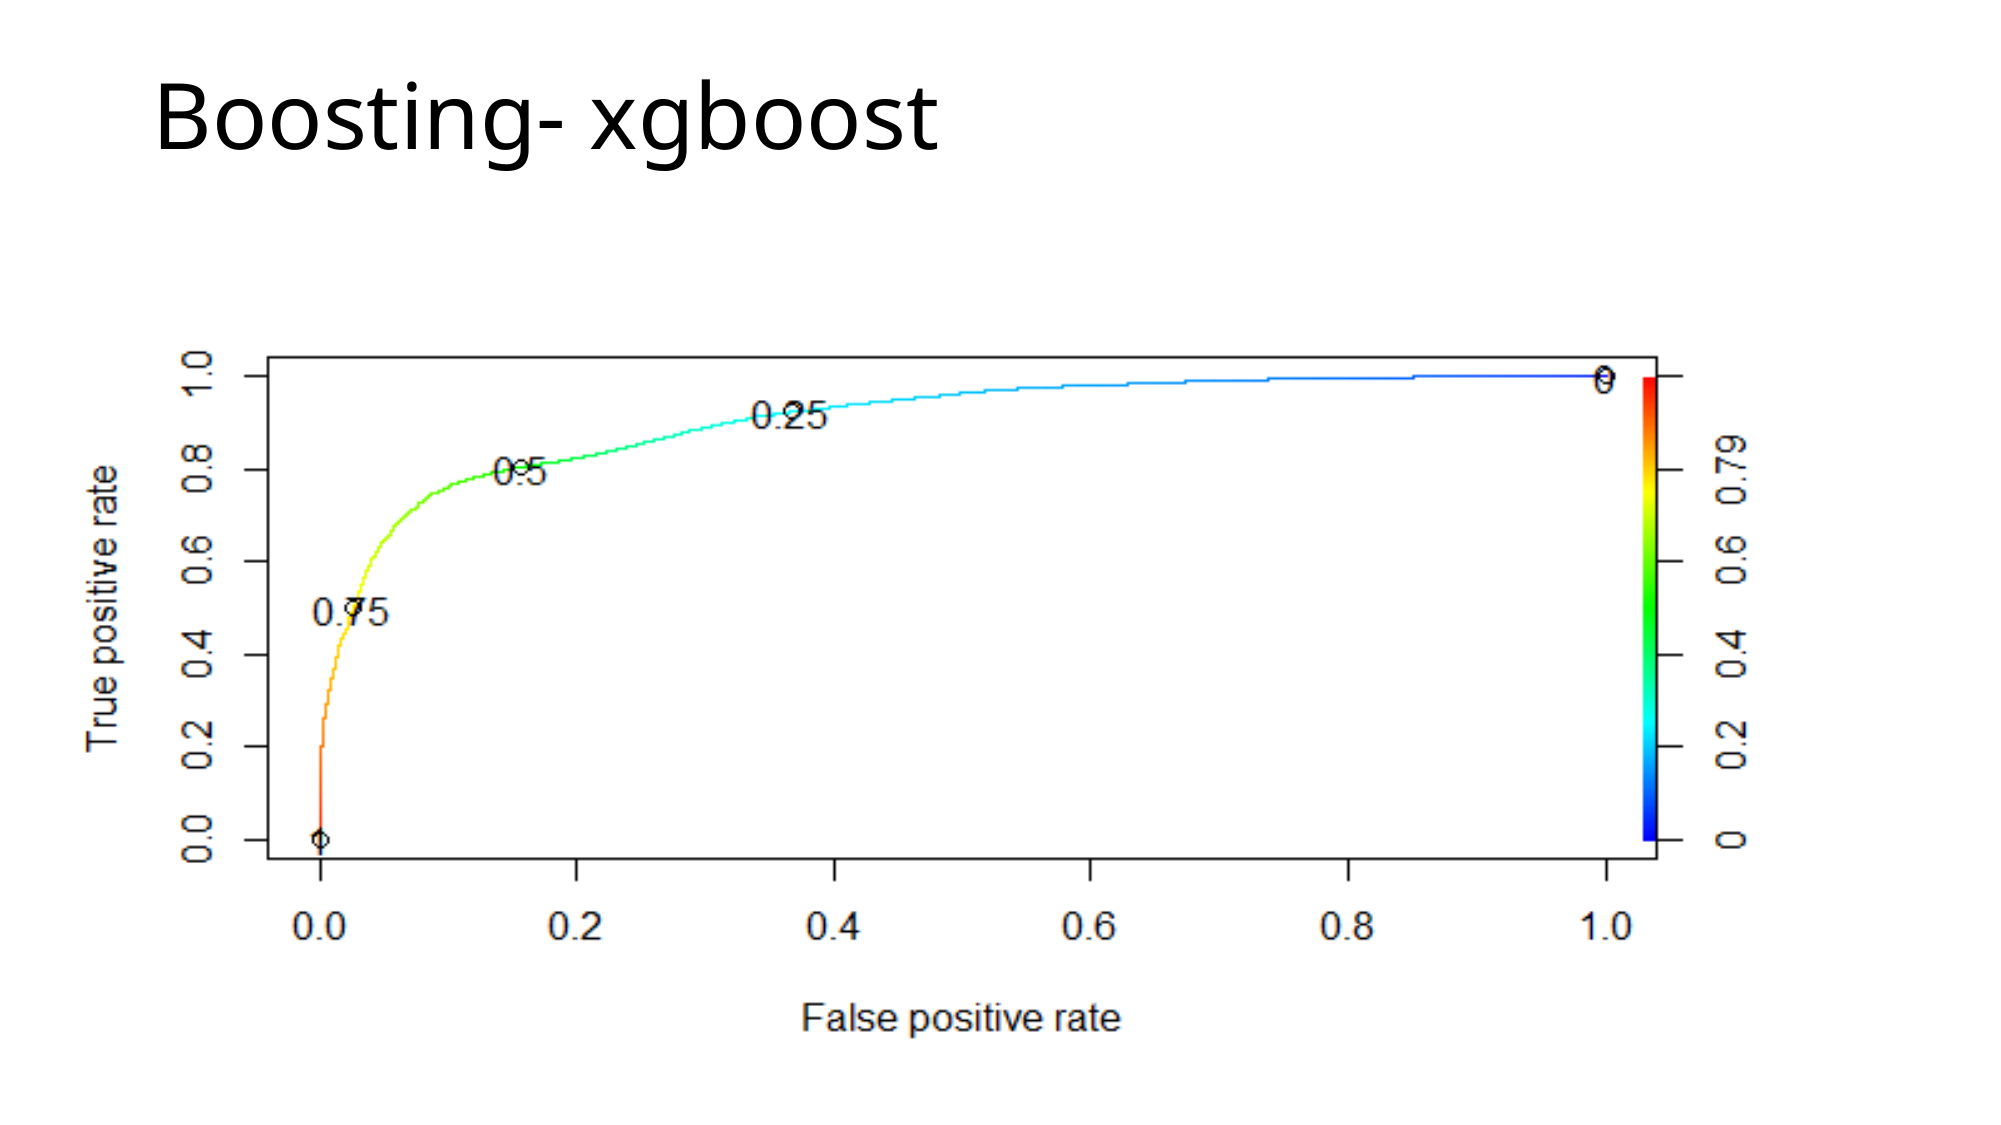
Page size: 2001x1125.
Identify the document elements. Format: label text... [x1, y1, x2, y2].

title Boosting- xgboost [137, 52, 1863, 187]
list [72, 174, 1759, 1088]
